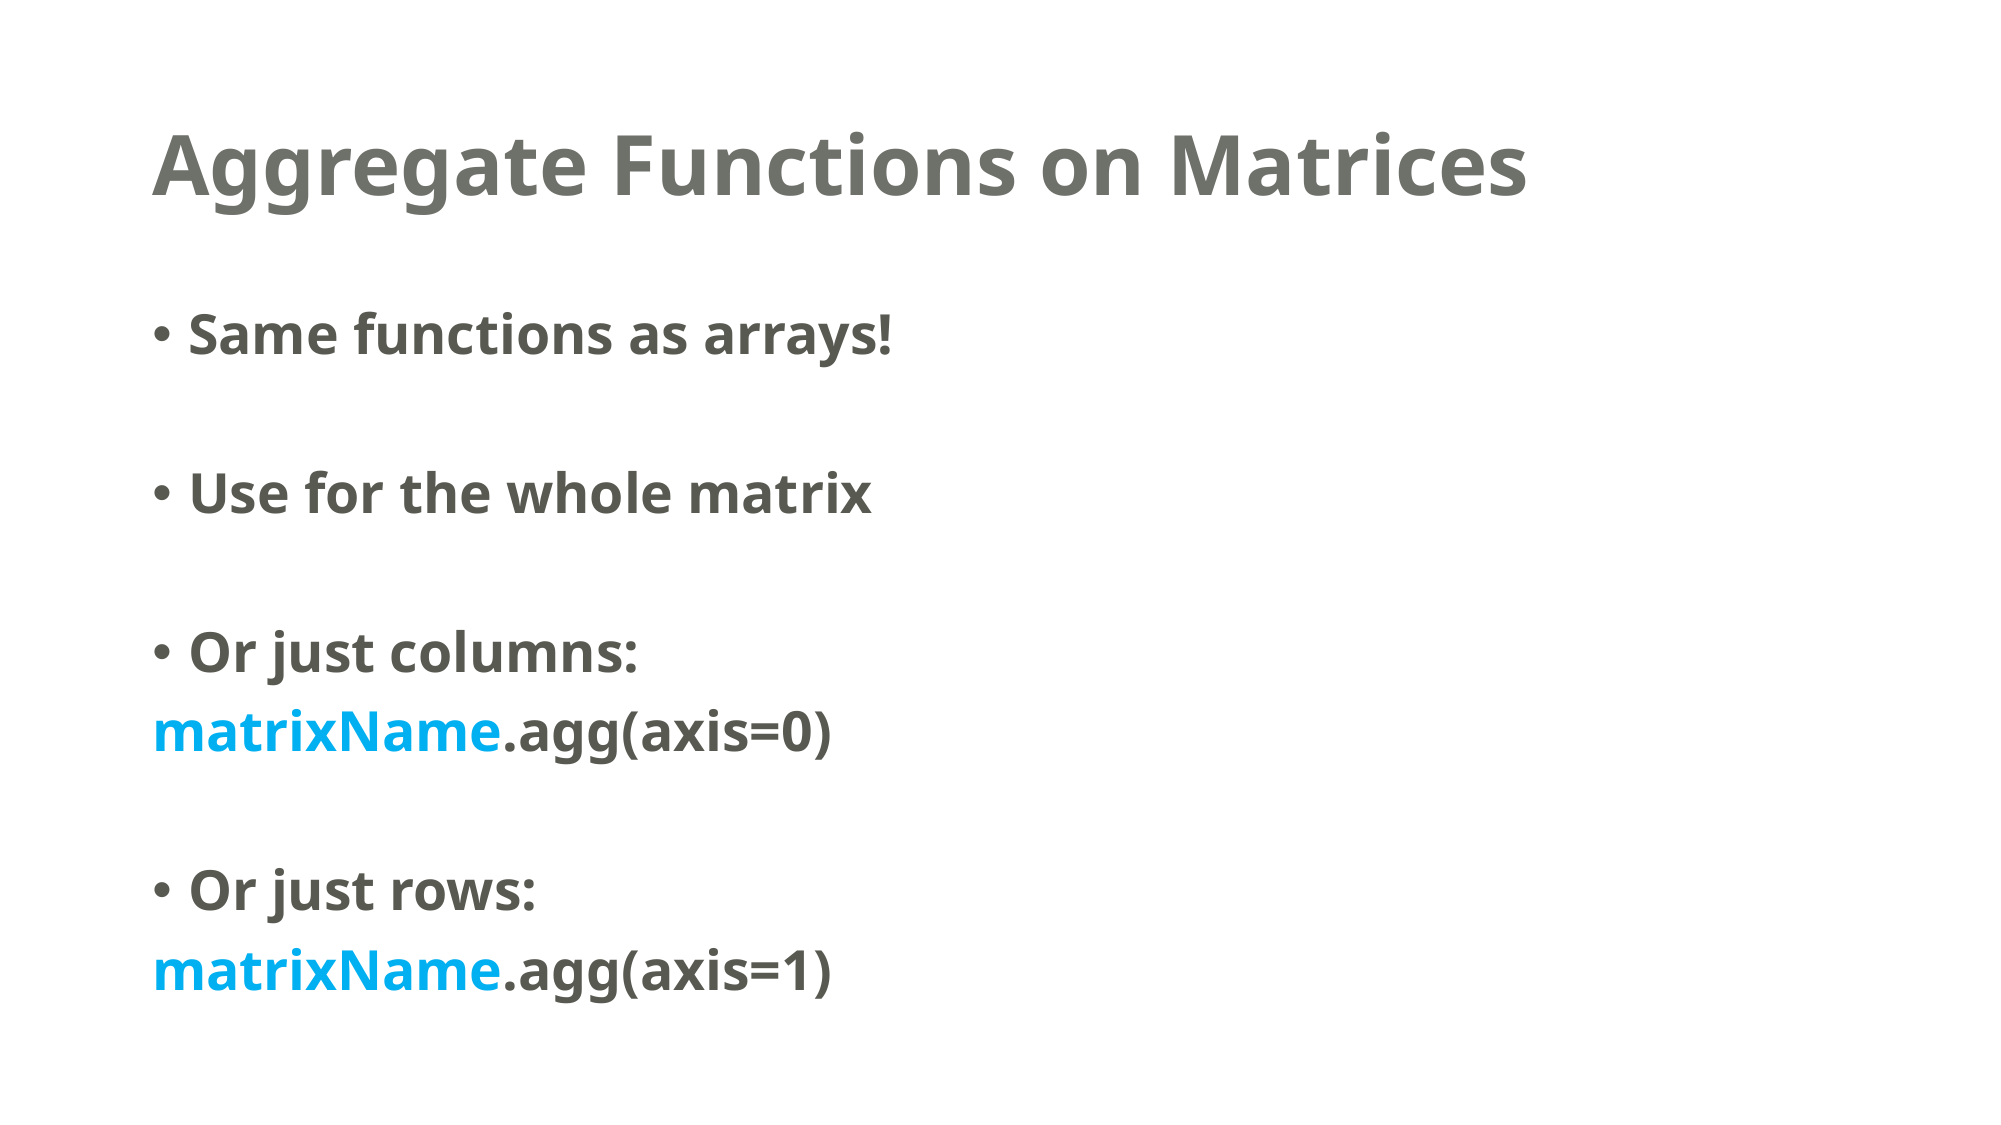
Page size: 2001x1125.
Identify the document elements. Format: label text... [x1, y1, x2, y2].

list Same functions as arrays! Use for the whole matrix Or just columns: matrixName.agg(axis=0) Or just rows: matrixName.agg(axis=1) [137, 299, 1863, 1014]
title Aggregate Functions on Matrices [137, 59, 1863, 278]
